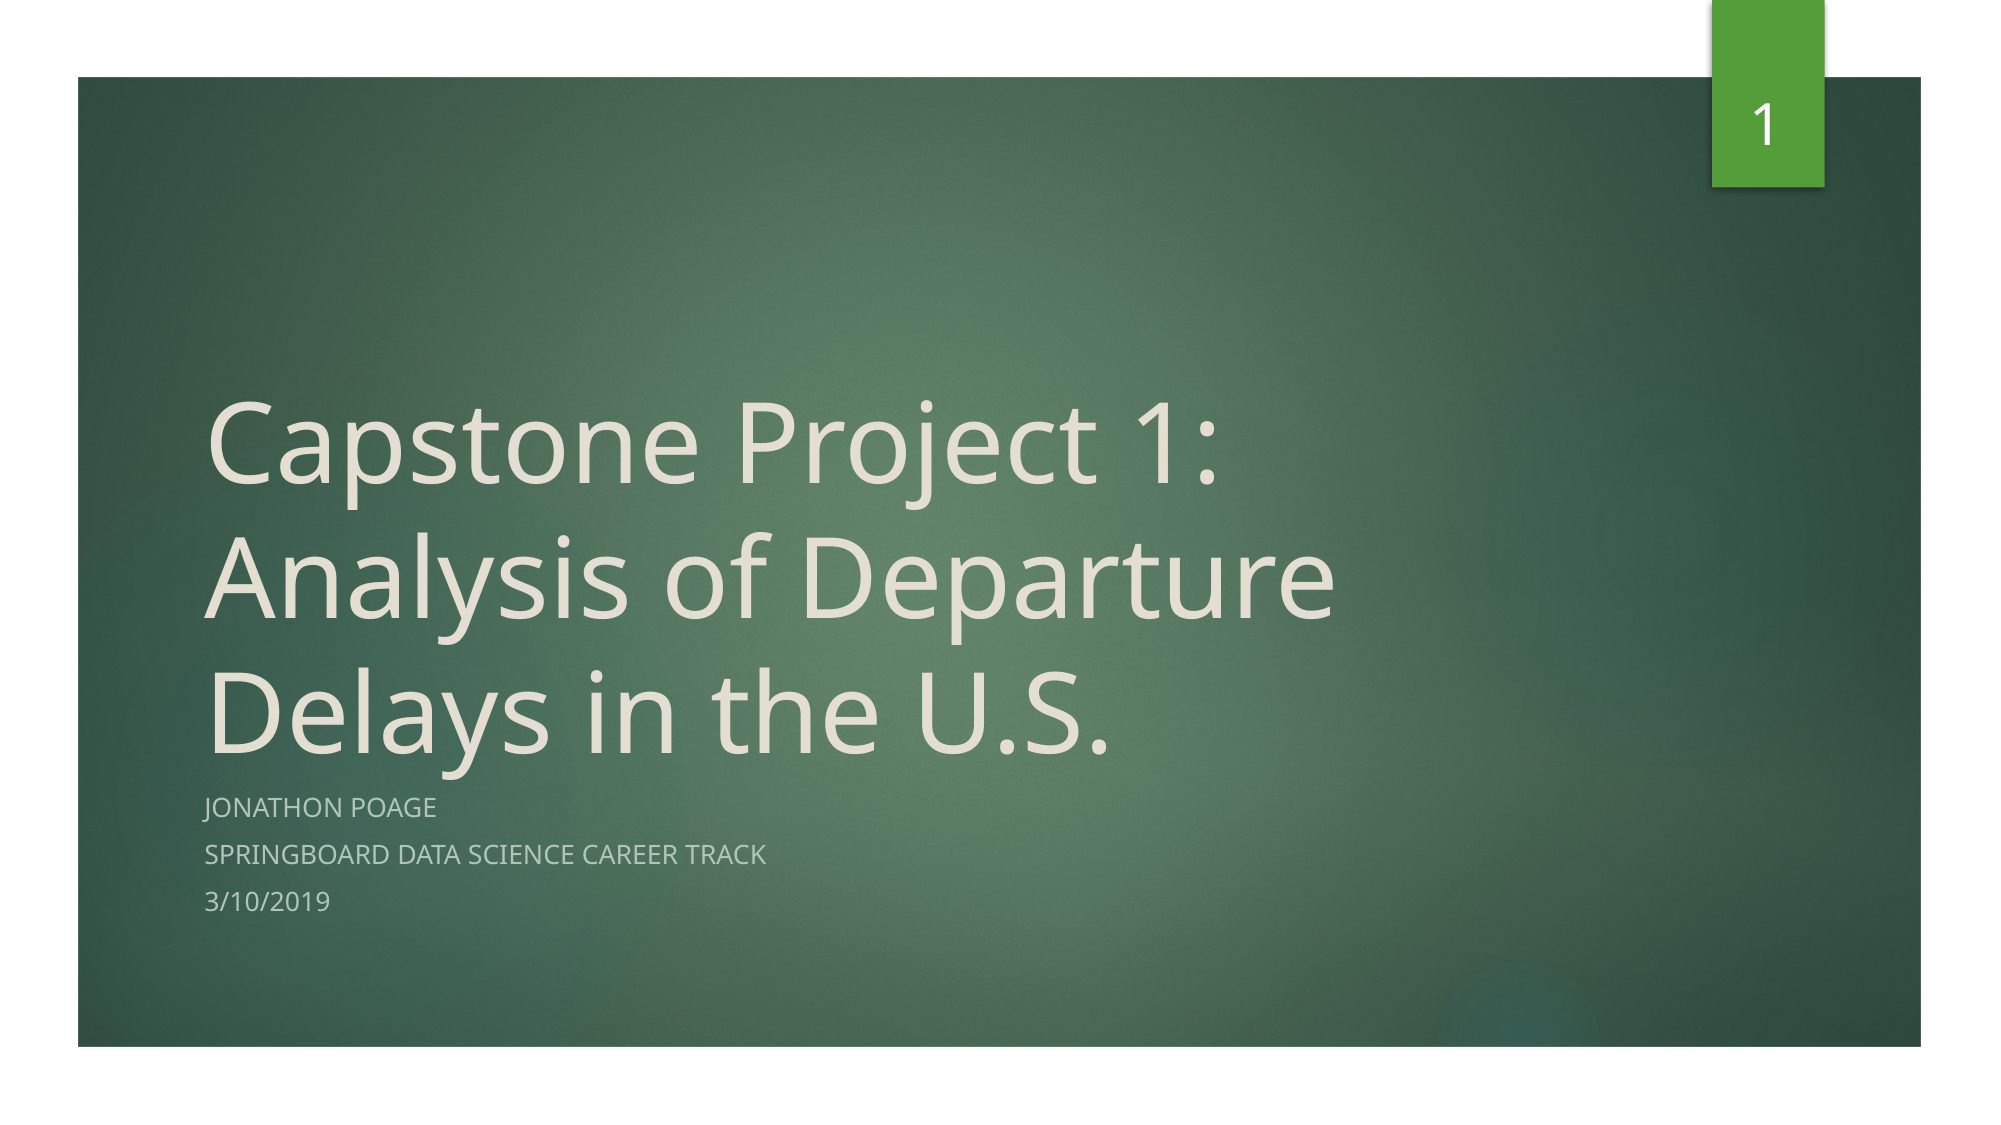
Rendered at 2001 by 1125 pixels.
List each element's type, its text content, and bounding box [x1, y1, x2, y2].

subtitle Jonathon Poage Springboard Data Science Career Track 3/10/2019 [189, 783, 1638, 925]
title Capstone Project 1: Analysis of Departure Delays in the U.S. [189, 344, 1638, 783]
slide_number 1 [1698, 48, 1836, 174]
